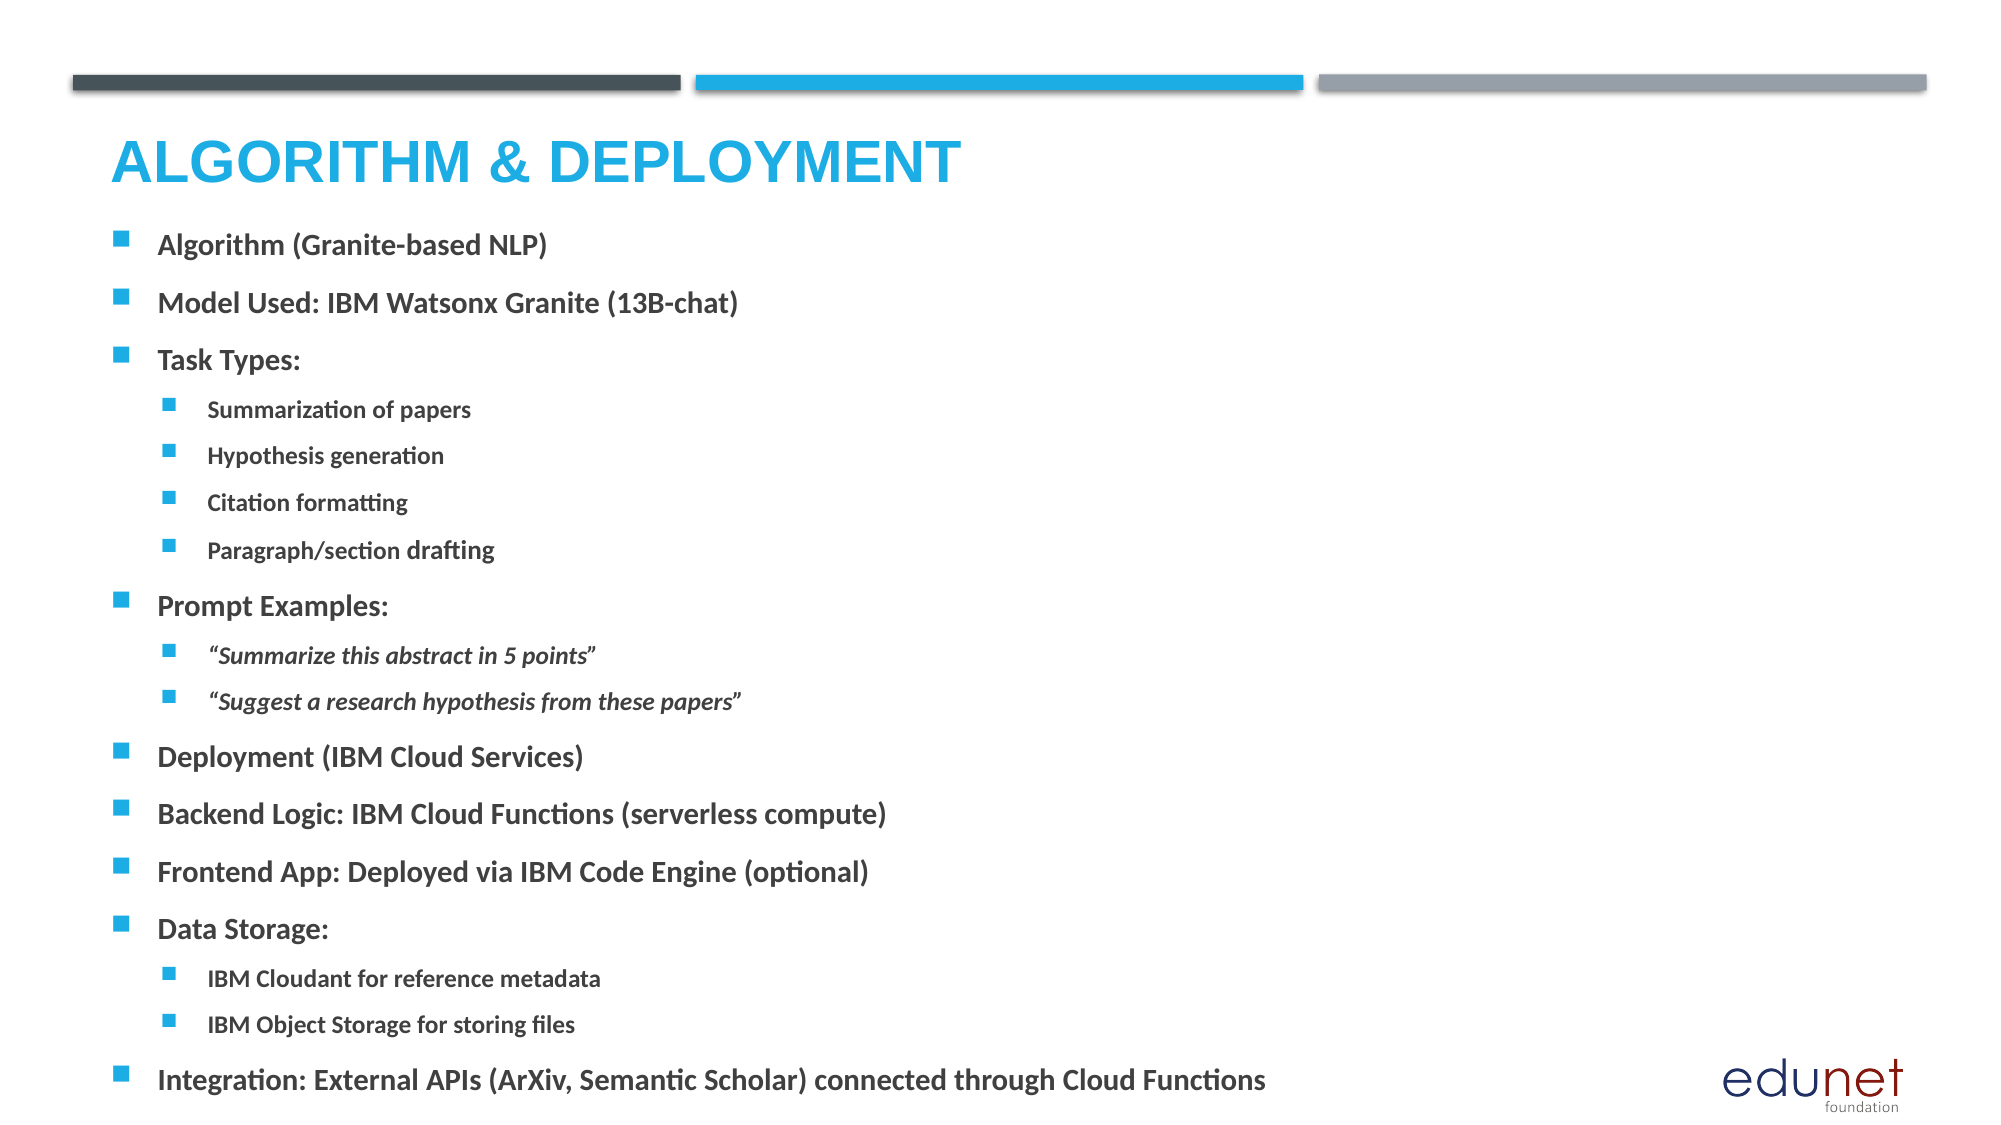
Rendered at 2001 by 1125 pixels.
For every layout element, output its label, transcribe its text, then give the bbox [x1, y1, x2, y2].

picture [1719, 1112, 1905, 1116]
title Algorithm & Deployment [95, 115, 1905, 203]
list Algorithm (Granite-based NLP) Model Used: IBM Watsonx Granite (13B-chat) Task Types: Summarization of papers Hypothesis generation Citation formatting Paragraph/section drafting Prompt Examples: “Summarize this abstract in 5 points” “Suggest a research hypothesis from these papers” Deployment (IBM Cloud Services) Backend Logic: IBM Cloud Functions (serverless compute) Frontend App: Deployed via IBM Code Engine (optional) Data Storage: IBM Cloudant for reference metadata IBM Object Storage for storing files Integration: External APIs (ArXiv, Semantic Scholar) connected through Cloud Functions [95, 213, 1905, 1112]
